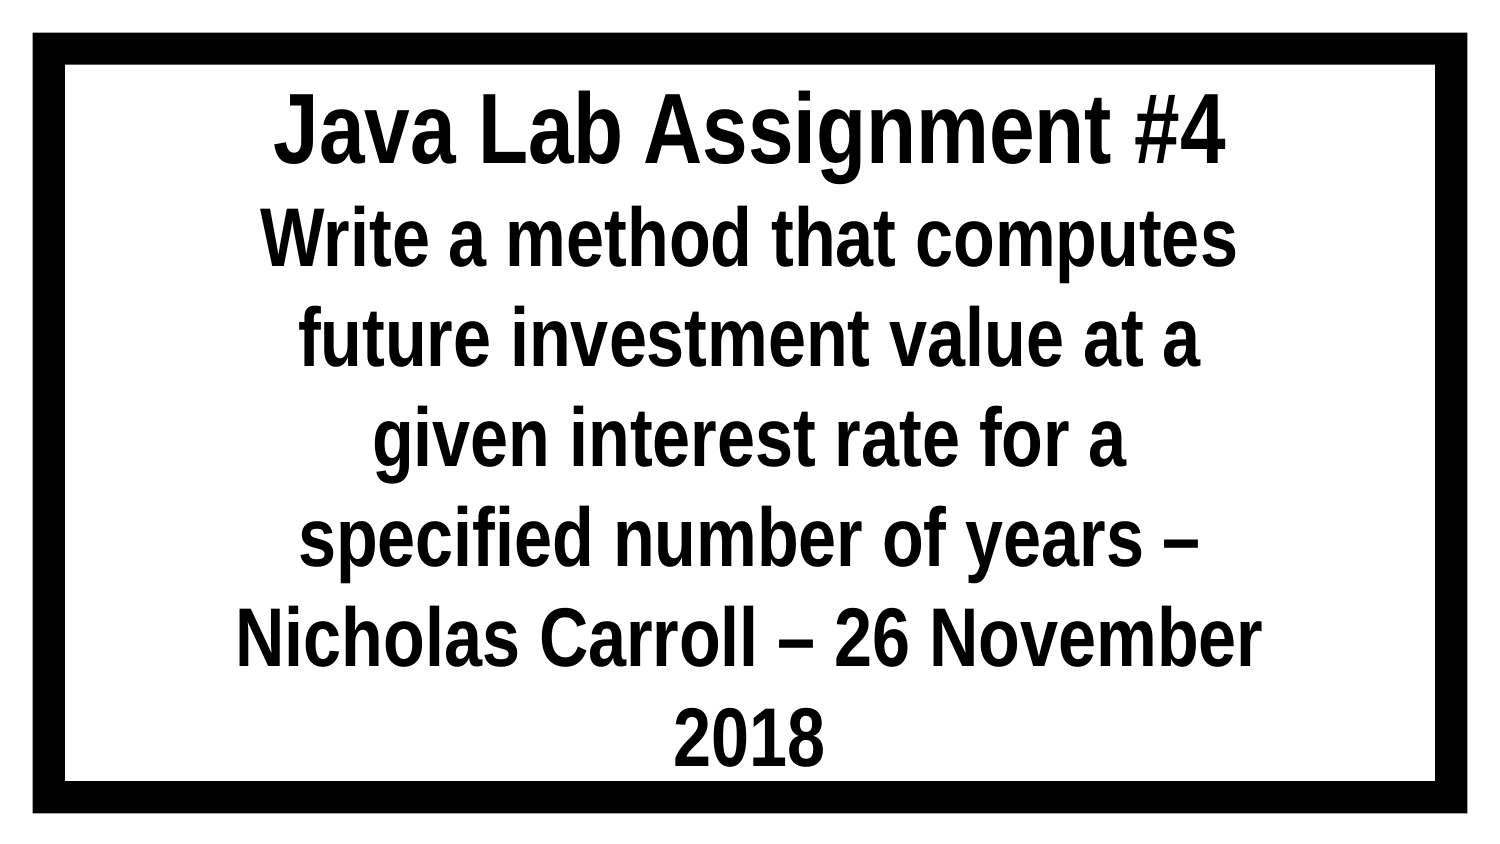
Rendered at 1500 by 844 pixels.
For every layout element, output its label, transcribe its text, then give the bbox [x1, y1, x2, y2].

title Java Lab Assignment #4 Write a method that computes future investment value at a given interest rate for a specified number of years – Nicholas Carroll – 26 November 2018 [219, 608, 1281, 799]
